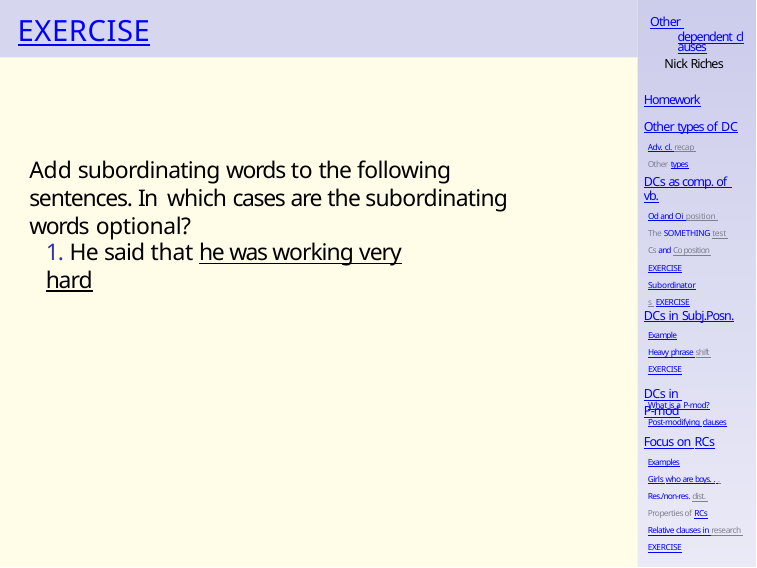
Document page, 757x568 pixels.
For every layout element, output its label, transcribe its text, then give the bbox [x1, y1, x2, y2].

text_box 1. He said that he was working very hard [43, 235, 442, 293]
text_box Other types of DC Adv. cl. recap Other types [641, 107, 749, 171]
text_box Add subordinating words to the following sentences. In which cases are the subordinating words optional? [27, 153, 555, 239]
title EXERCISE [15, 9, 154, 108]
text_box [0, 0, 638, 58]
text_box DCs as comp. of vb. Od and Oi position The SOMETHING test Cs and Co position EXERCISE Subordinators EXERCISE [641, 173, 740, 296]
text_box What is a P-mod? Post-modifying clauses [646, 400, 735, 428]
text_box Focus on RCs Examples Girls who are boys. . . Res./non-res. dist. Properties of RCs Relative clauses in research EXERCISE Homework 22 / 51 [641, 437, 751, 568]
text_box Other dependent clauses [648, 13, 746, 46]
text_box DCs in Subj.Posn. Example Heavy phrase shift EXERCISE DCs in P-mod [641, 296, 747, 421]
picture [637, 0, 756, 567]
text_box Nick Riches Homework [641, 53, 732, 107]
